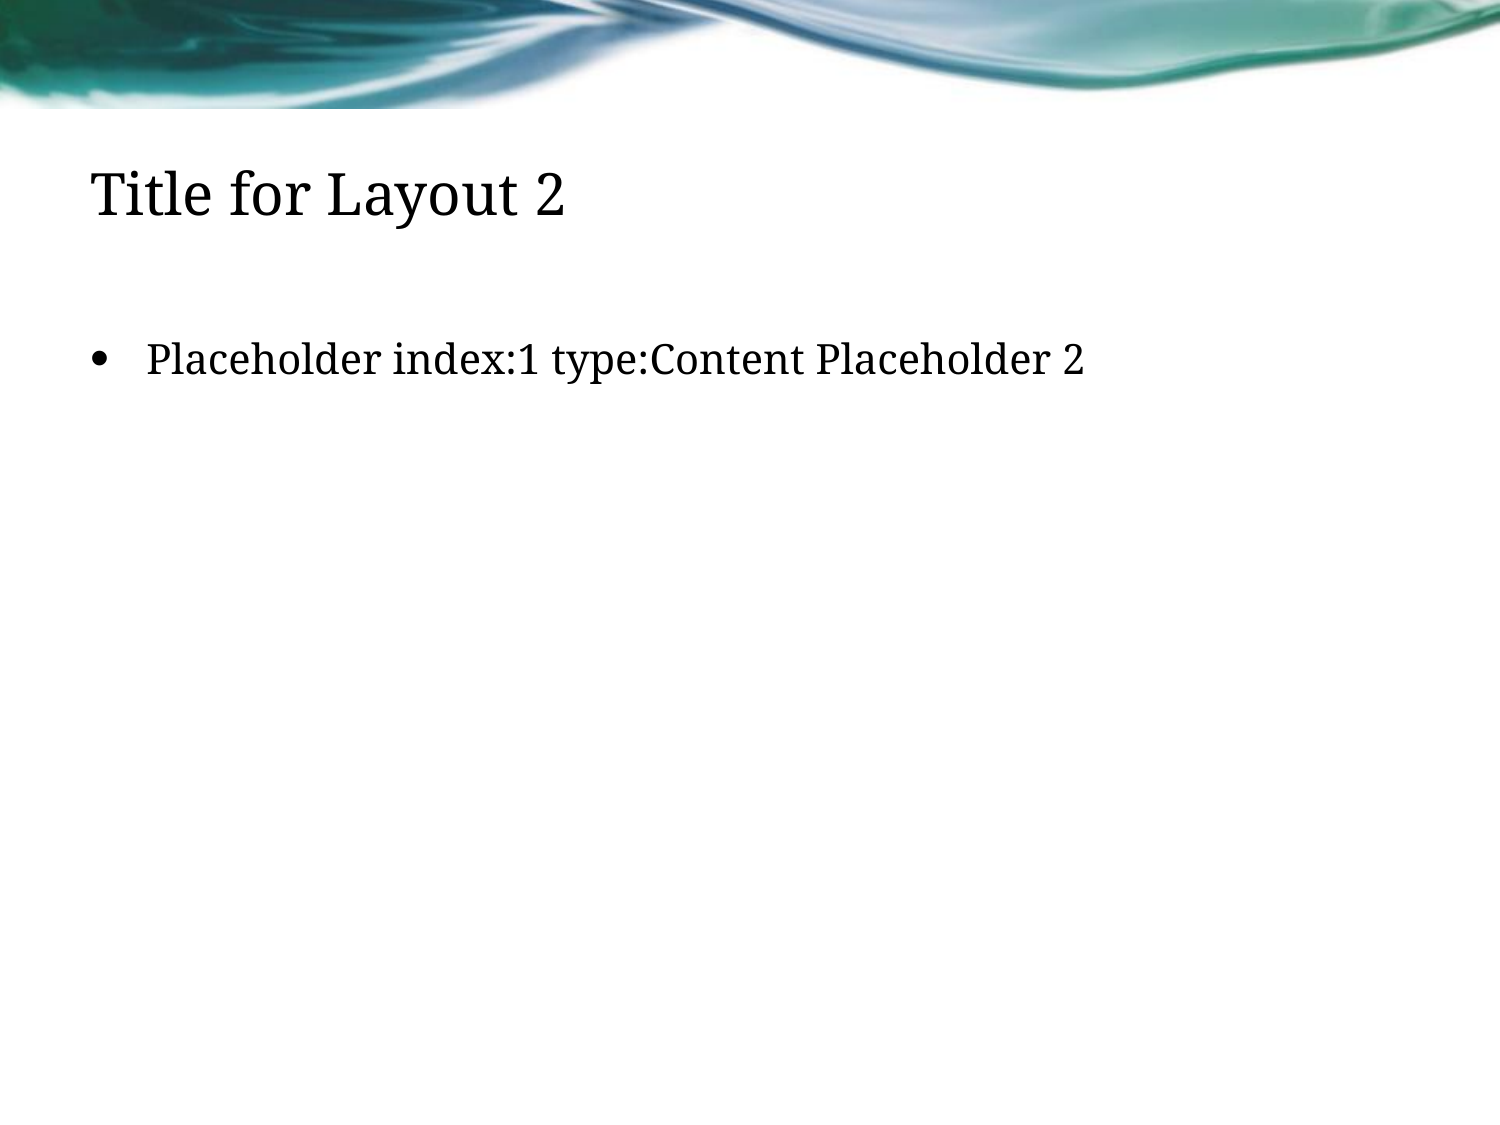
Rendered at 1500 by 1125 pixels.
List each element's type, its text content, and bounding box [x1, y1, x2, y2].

title Title for Layout 2 [75, 149, 1425, 299]
list Placeholder index:1 type:Content Placeholder 2 [75, 299, 1425, 1005]
picture [0, 0, 1500, 109]
